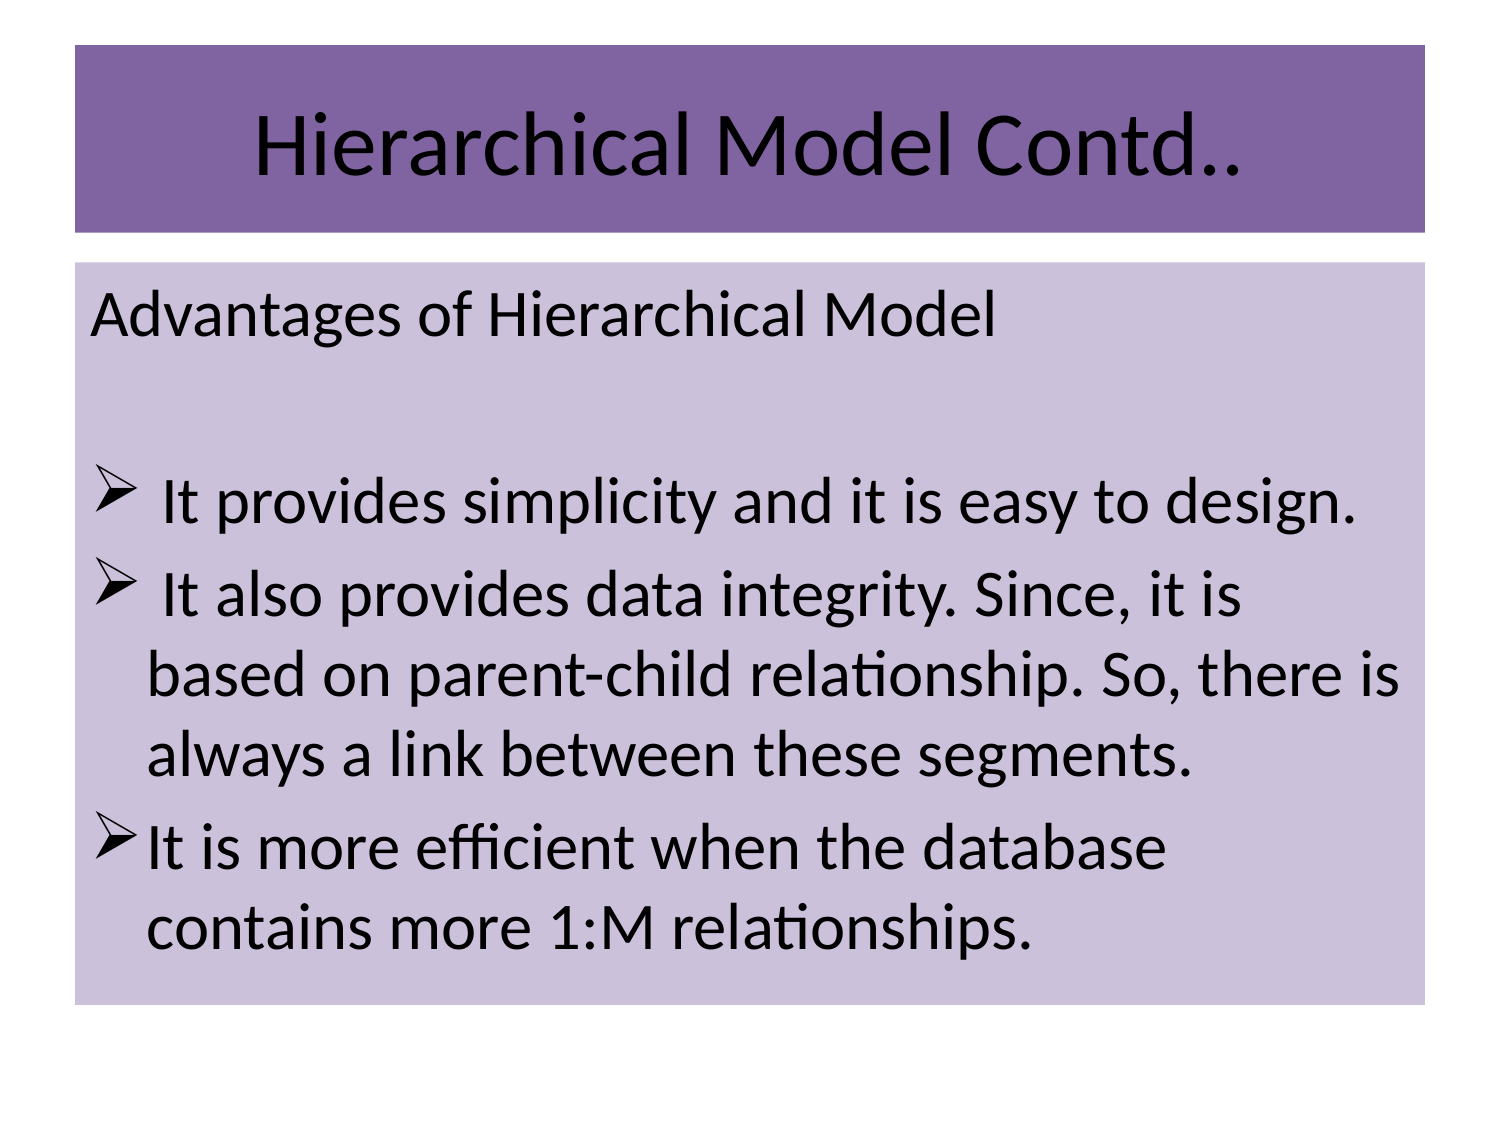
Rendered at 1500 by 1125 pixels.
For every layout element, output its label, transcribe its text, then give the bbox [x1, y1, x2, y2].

list Advantages of Hierarchical Model It provides simplicity and it is easy to design. It also provides data integrity. Since, it is based on parent-child relationship. So, there is always a link between these segments. It is more efficient when the database contains more 1:M relationships. [75, 262, 1425, 1005]
title Hierarchical Model Contd.. [75, 45, 1425, 233]
